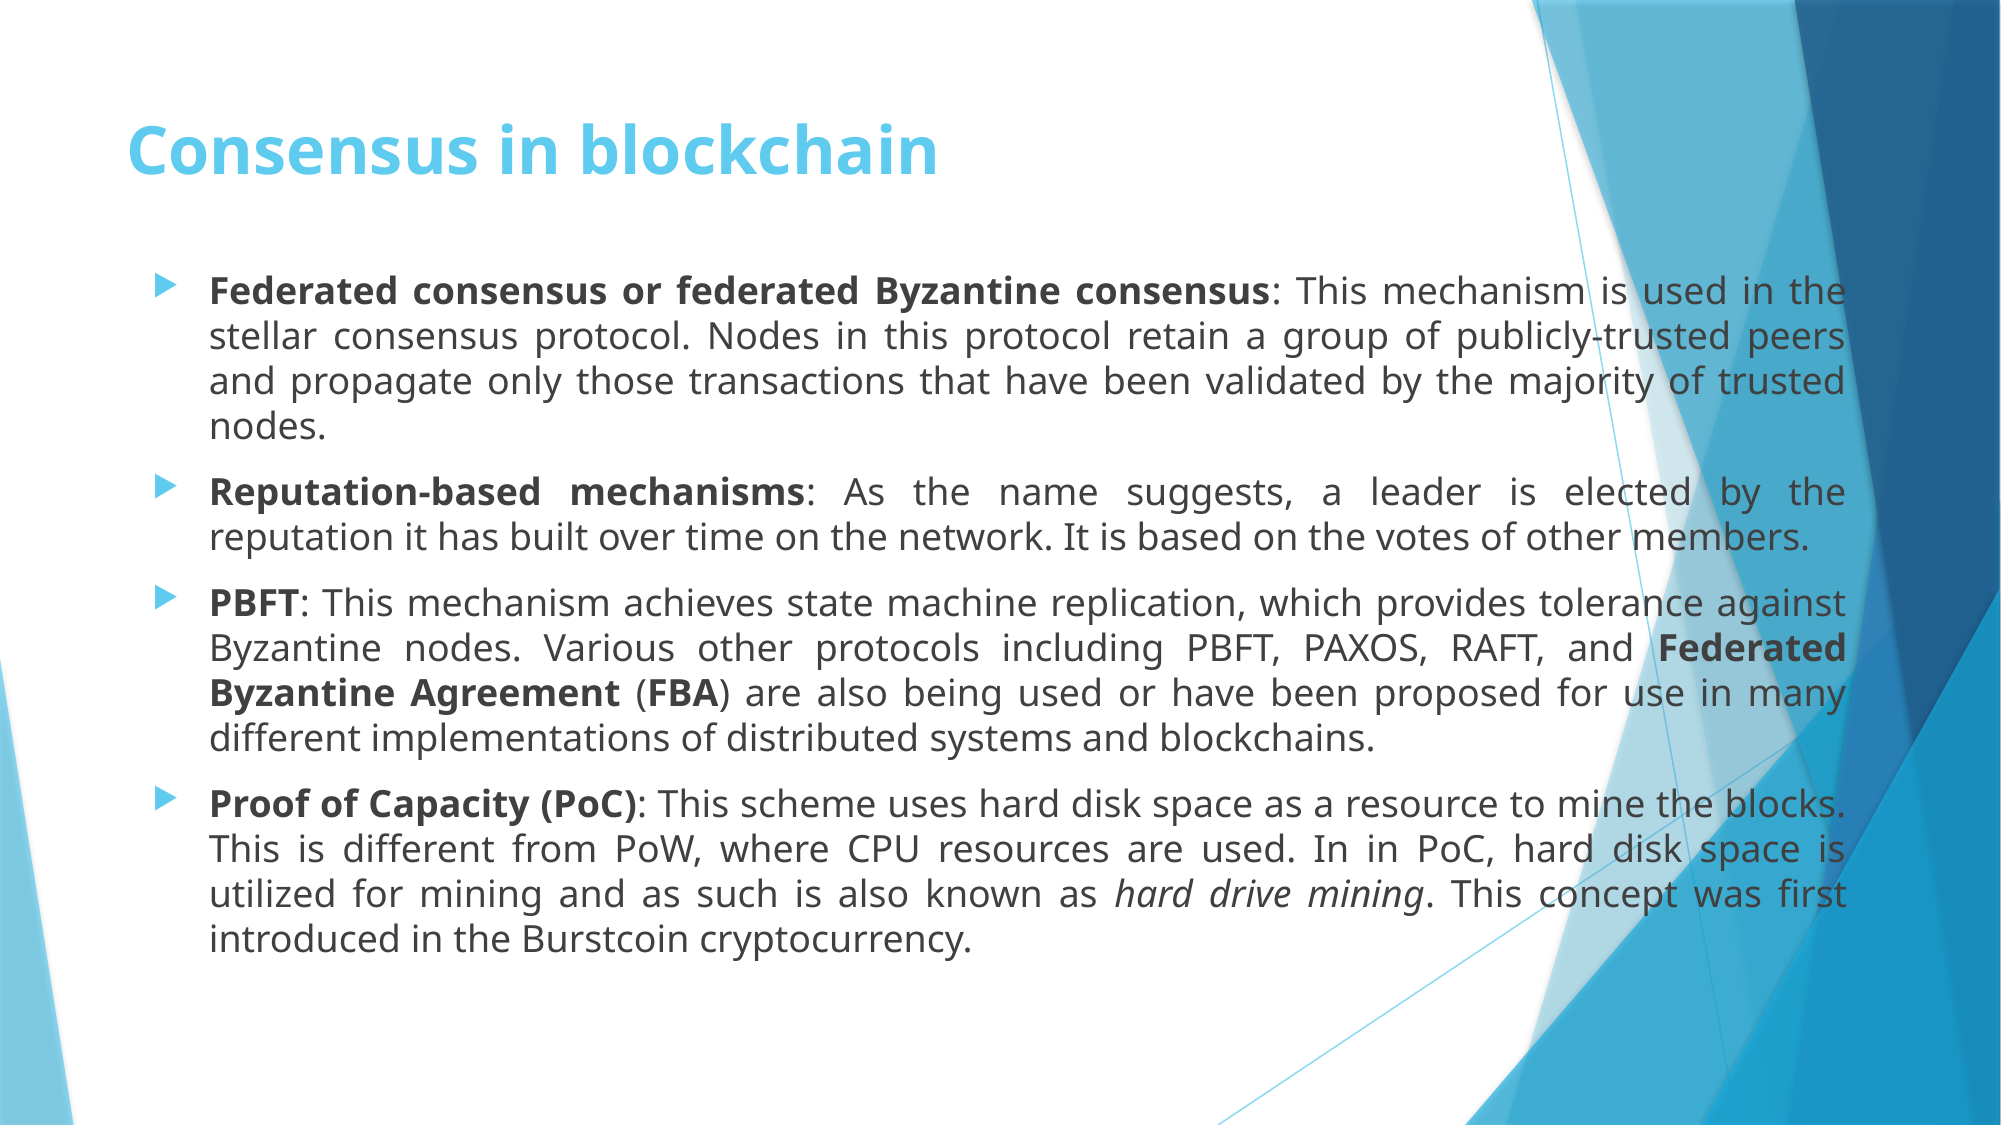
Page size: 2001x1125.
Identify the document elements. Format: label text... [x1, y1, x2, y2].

title Consensus in blockchain [111, 99, 1522, 228]
list Federated consensus or federated Byzantine consensus: This mechanism is used in the stellar consensus protocol. Nodes in this protocol retain a group of publicly-trusted peers and propagate only those transactions that have been validated by the majority of trusted nodes. Reputation-based mechanisms: As the name suggests, a leader is elected by the reputation it has built over time on the network. It is based on the votes of other members. PBFT: This mechanism achieves state machine replication, which provides tolerance against Byzantine nodes. Various other protocols including PBFT, PAXOS, RAFT, and Federated Byzantine Agreement (FBA) are also being used or have been proposed for use in many different implementations of distributed systems and blockchains. Proof of Capacity (PoC): This scheme uses hard disk space as a resource to mine the blocks. This is different from PoW, where CPU resources are used. In in PoC, hard disk space is utilized for mining and as such is also known as hard drive mining. This concept was first introduced in the Burstcoin cryptocurrency. [137, 259, 1863, 1046]
